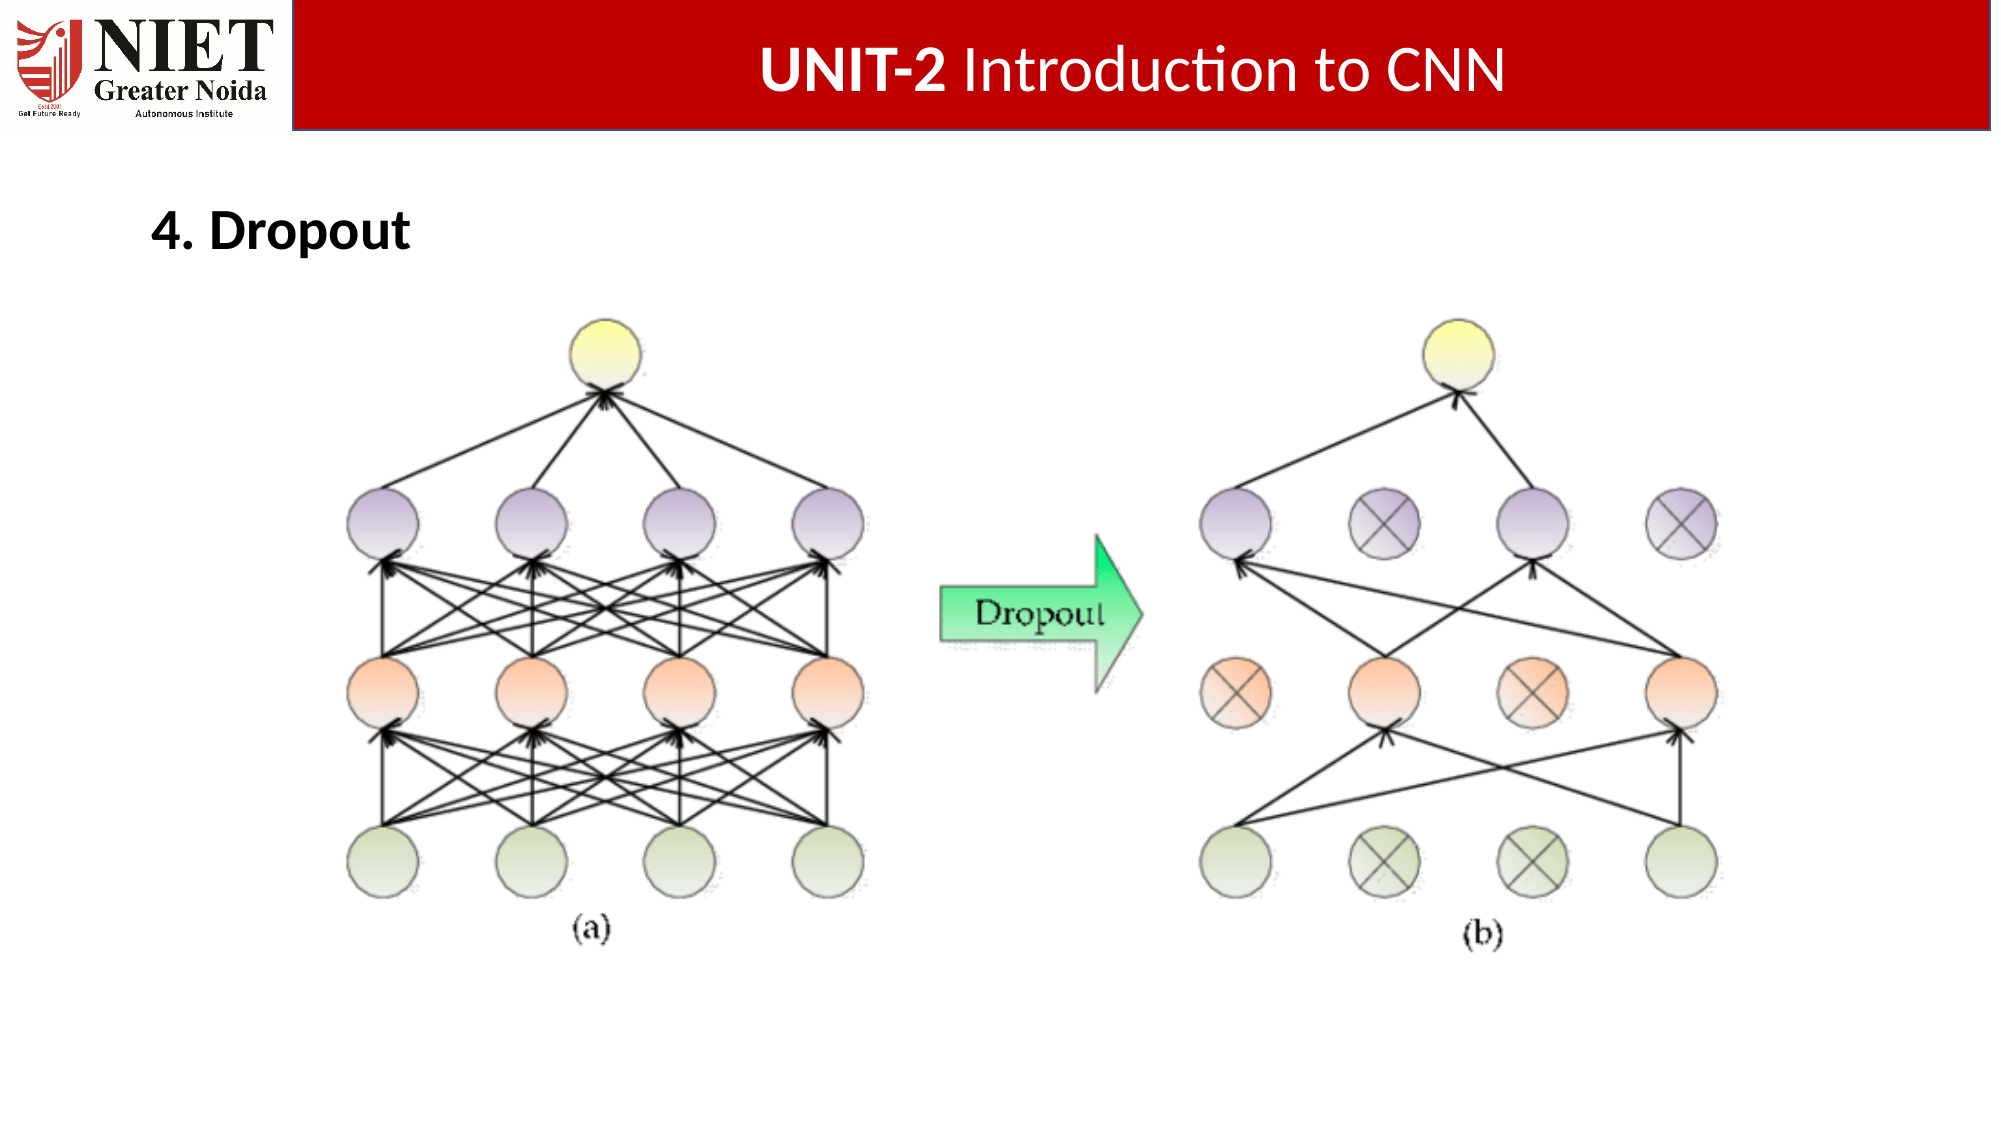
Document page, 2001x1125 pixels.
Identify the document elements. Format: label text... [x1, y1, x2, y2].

text_box UNIT-2 Introduction to CNN [292, 0, 1991, 131]
picture [292, 314, 1843, 987]
picture [0, 6, 290, 131]
list 4. Dropout [136, 191, 1863, 1014]
